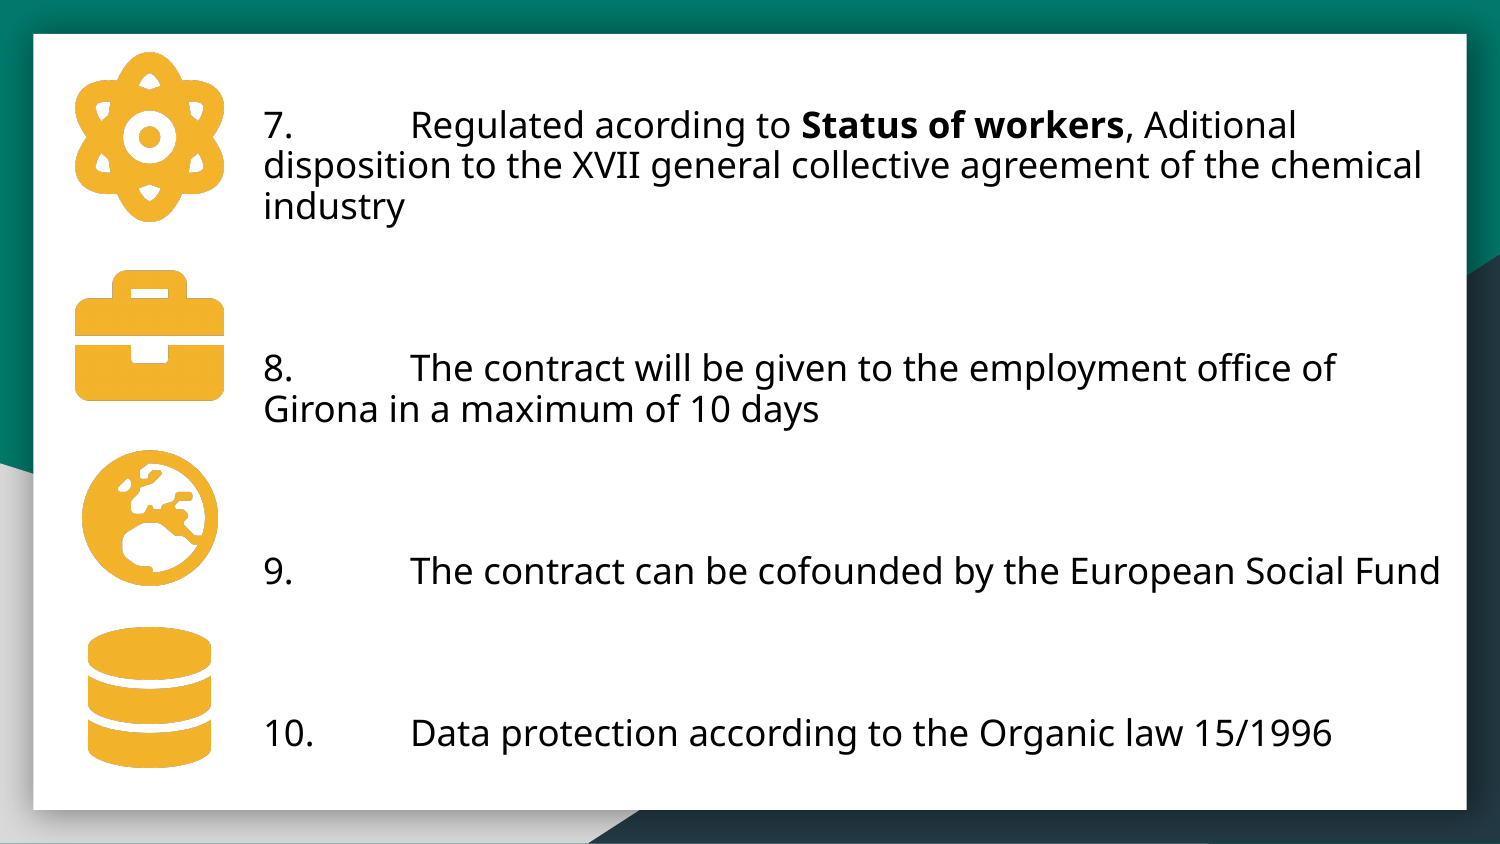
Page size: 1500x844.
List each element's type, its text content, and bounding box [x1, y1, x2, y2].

picture [88, 627, 211, 768]
list 7. Regulated acording to Status of workers, Aditional disposition to the XVII general collective agreement of the chemical industry 8. The contract will be given to the employment office of Girona in a maximum of 10 days 9. The contract can be cofounded by the European Social Fund 10. Data protection according to the Organic law 15/1996 [248, 41, 1471, 781]
picture [75, 260, 225, 410]
picture [75, 52, 225, 222]
picture [82, 448, 218, 588]
